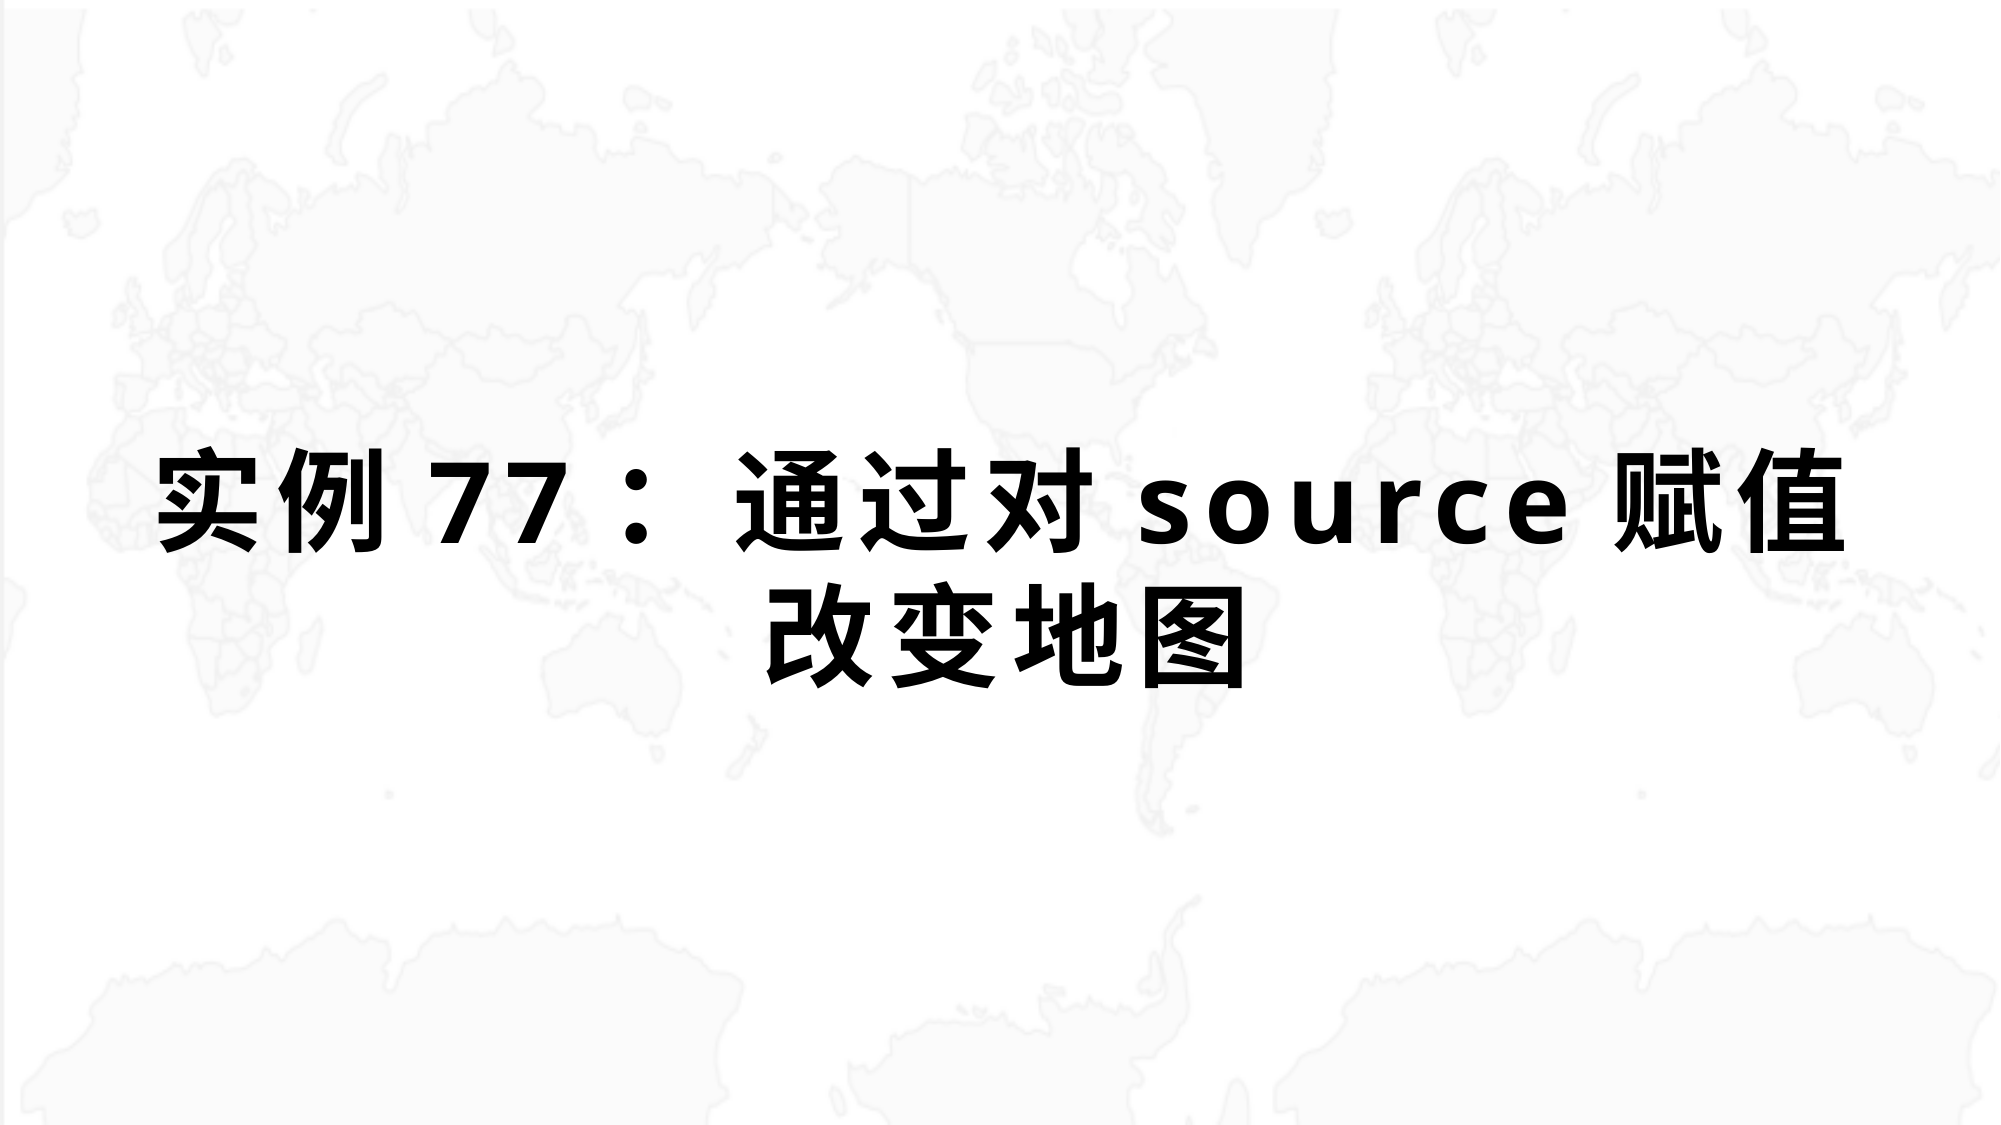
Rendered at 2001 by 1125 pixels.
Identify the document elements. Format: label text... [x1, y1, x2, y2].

title 实例77：通过对source赋值改变地图 [109, 424, 1891, 573]
